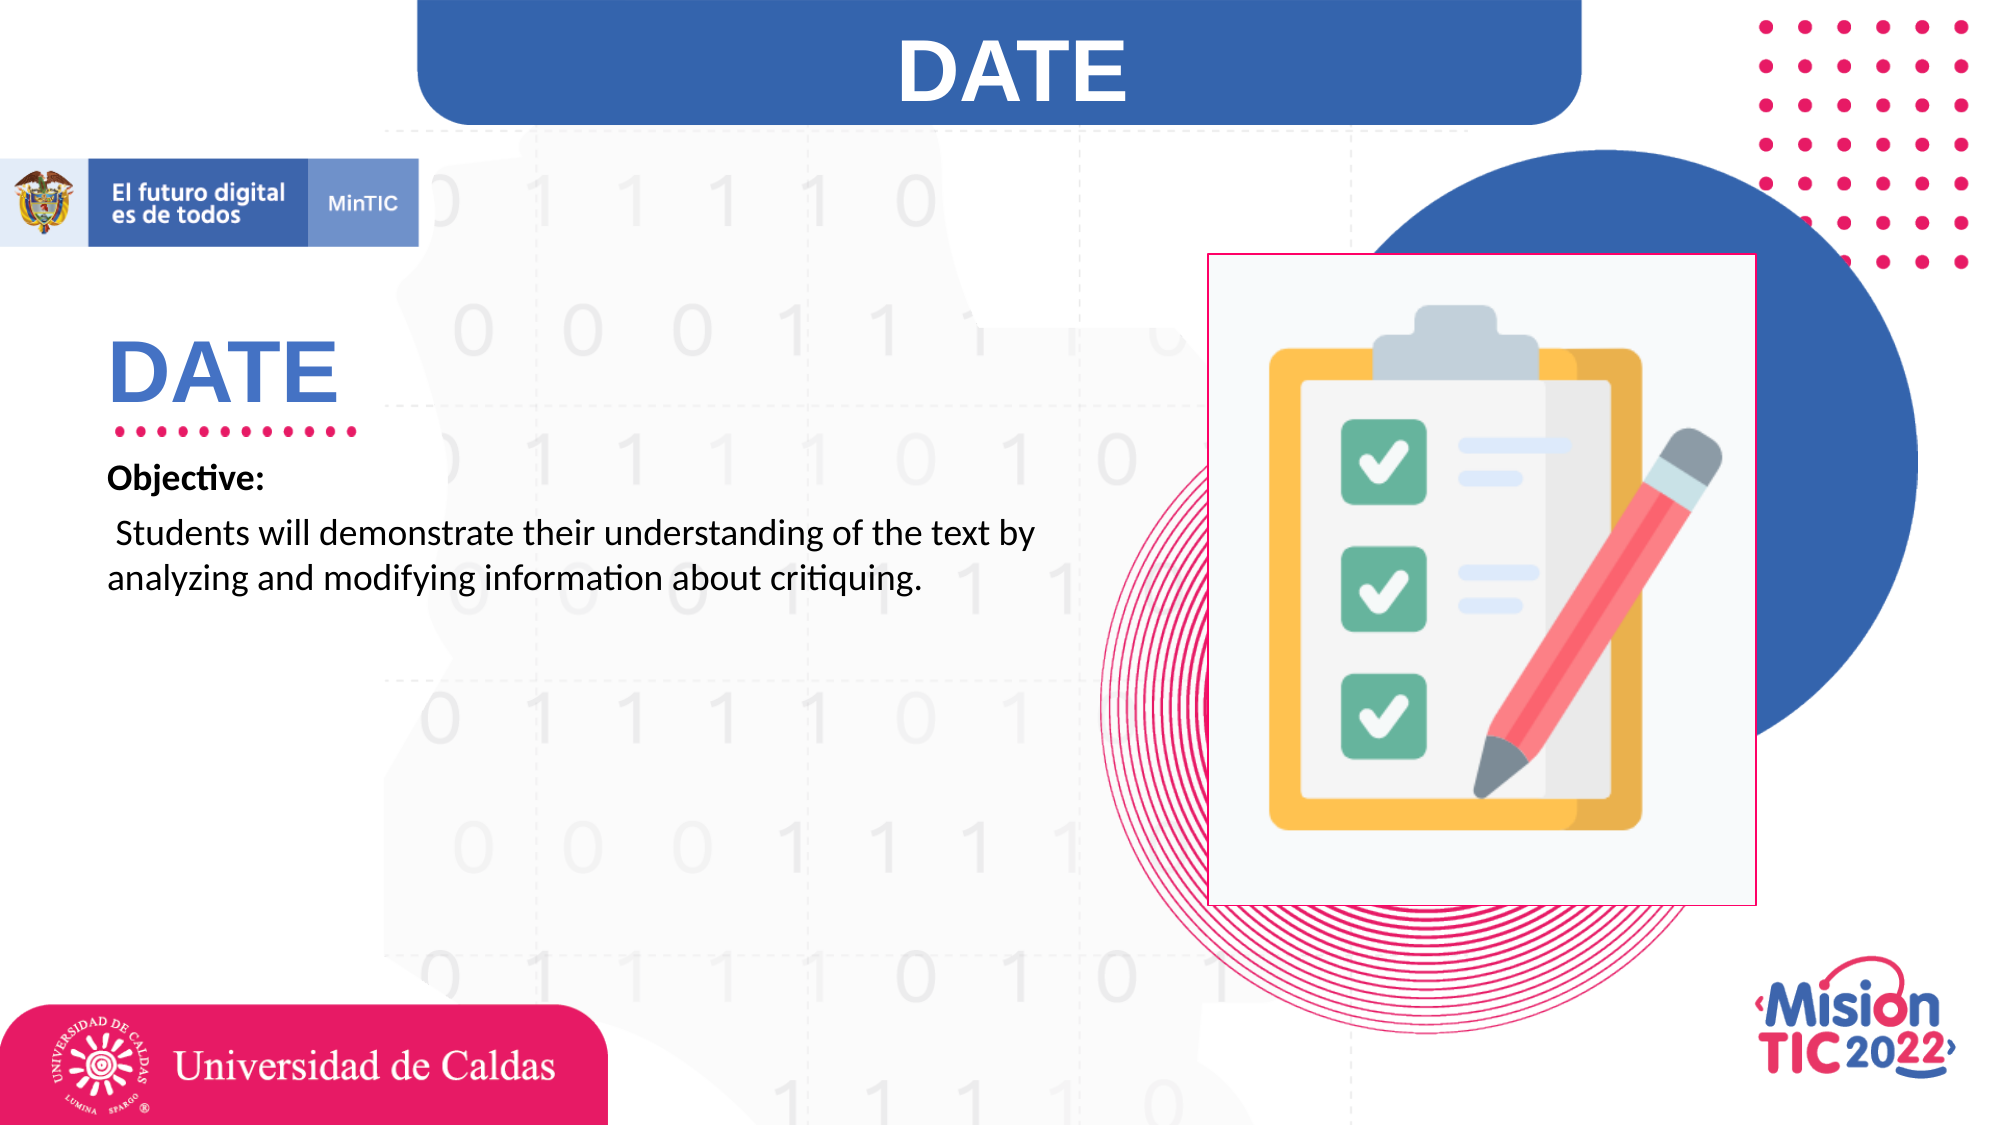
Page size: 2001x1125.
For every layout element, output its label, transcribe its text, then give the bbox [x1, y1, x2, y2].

picture [0, 0, 2000, 1125]
text_box Objective: Students will demonstrate their understanding of the text by analyzing and modifying information about critiquing. [92, 445, 1068, 606]
text_box DATE [92, 319, 989, 430]
text_box DATE [564, 17, 1461, 129]
